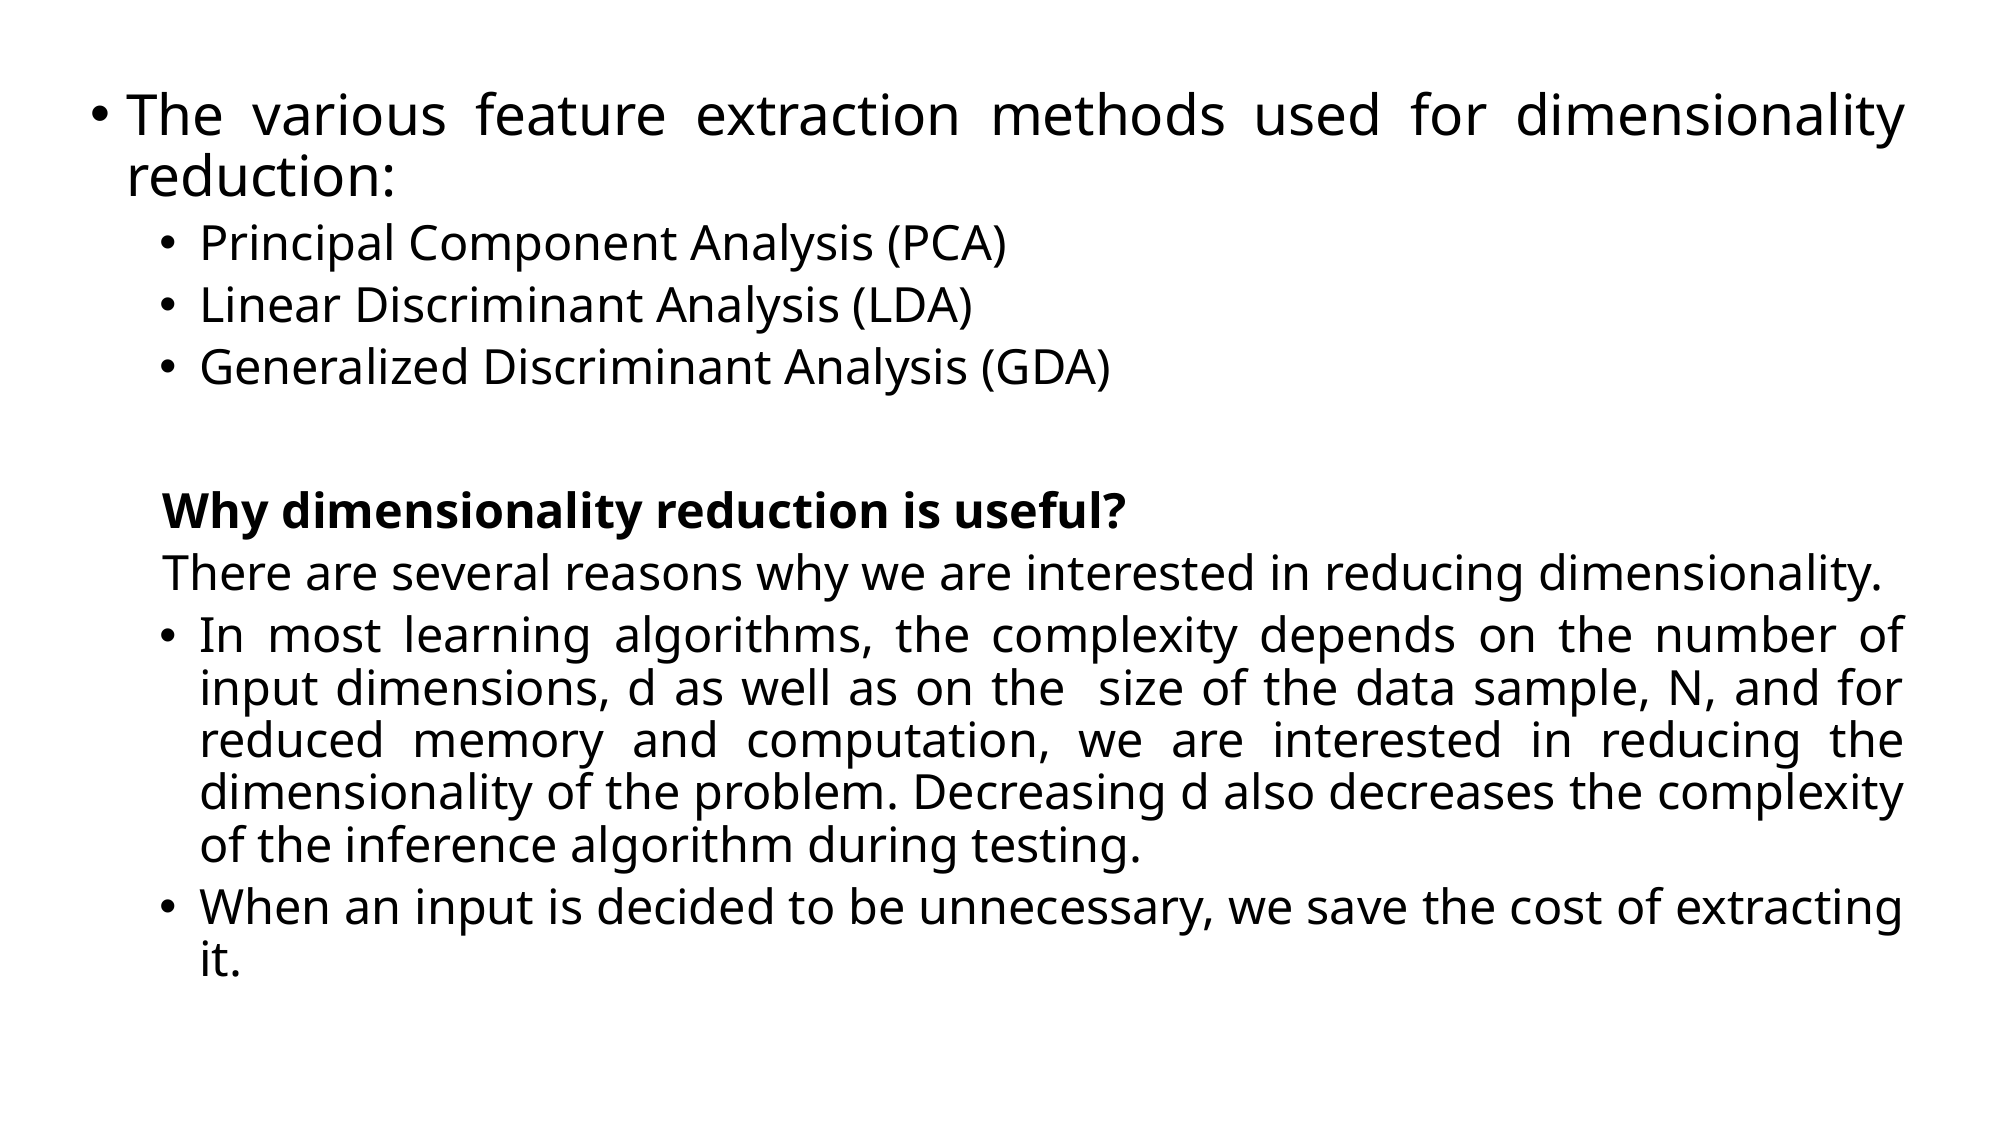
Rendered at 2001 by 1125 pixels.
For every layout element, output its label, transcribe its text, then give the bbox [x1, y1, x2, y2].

list The various feature extraction methods used for dimensionality reduction: Principal Component Analysis (PCA) Linear Discriminant Analysis (LDA) Generalized Discriminant Analysis (GDA) Why dimensionality reduction is useful? There are several reasons why we are interested in reducing dimensionality. In most learning algorithms, the complexity depends on the number of input dimensions, d as well as on the size of the data sample, N, and for reduced memory and computation, we are interested in reducing the dimensionality of the problem. Decreasing d also decreases the complexity of the inference algorithm during testing. When an input is decided to be unnecessary, we save the cost of extracting it. [75, 78, 1920, 1014]
